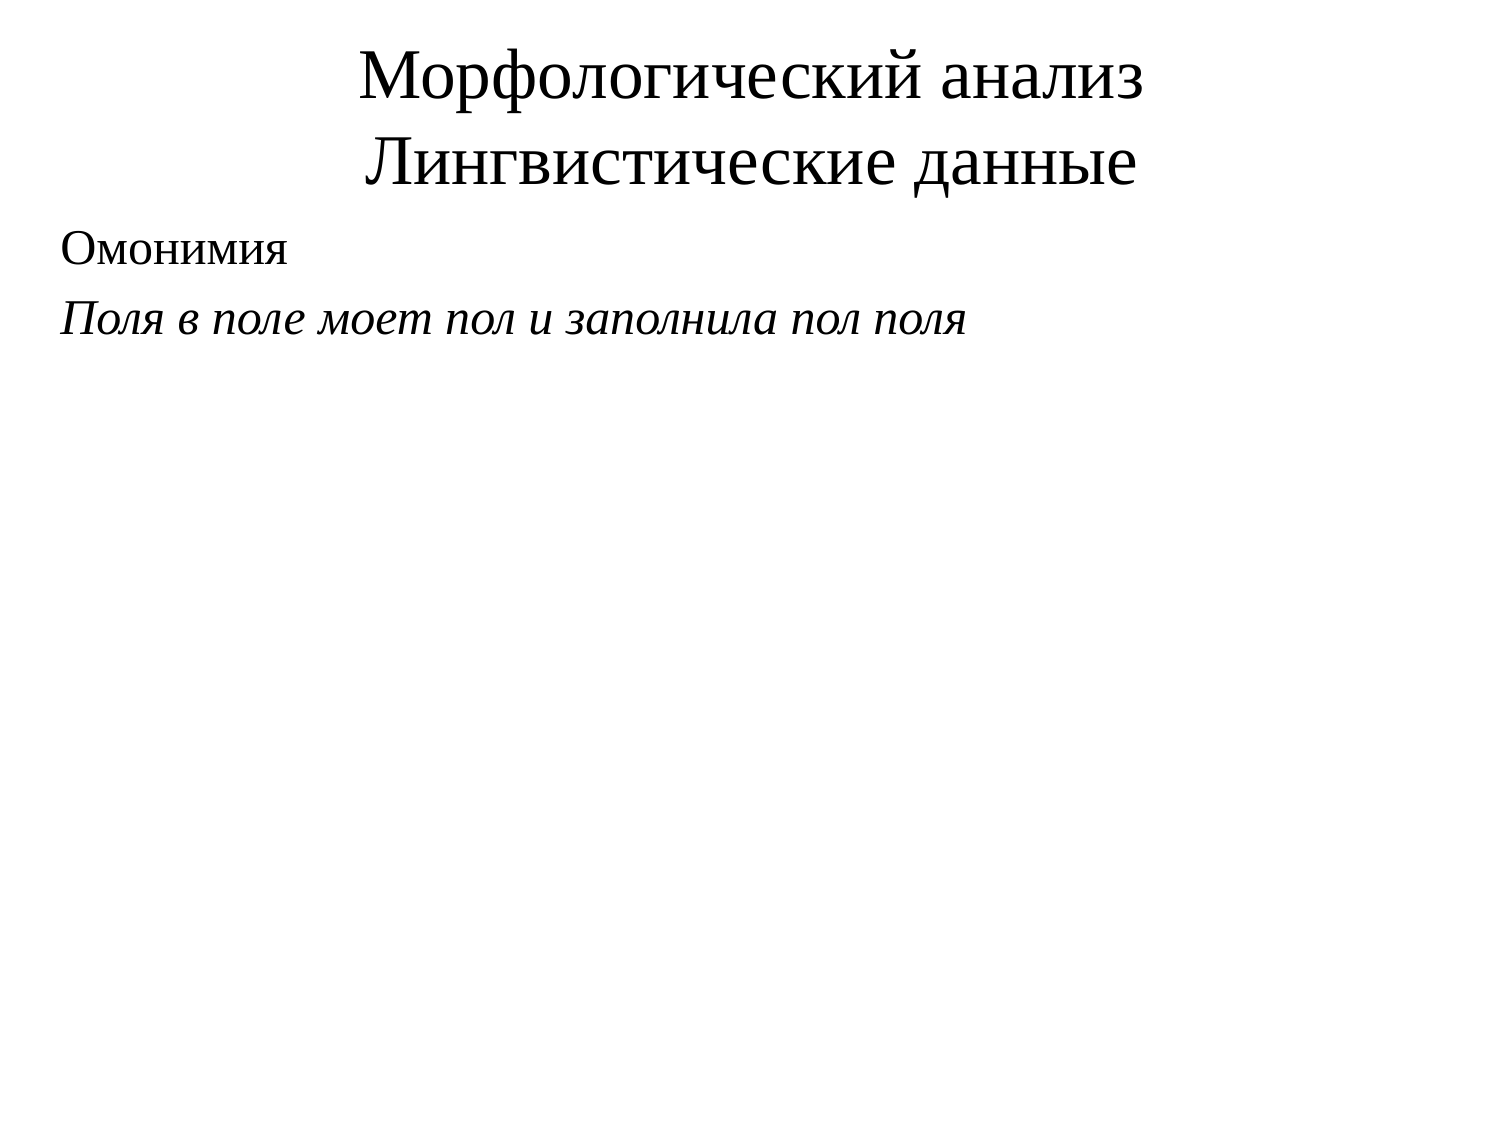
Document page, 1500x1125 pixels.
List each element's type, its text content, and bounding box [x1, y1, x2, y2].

list Омонимия Поля в поле моет пол и заполнила пол поля [45, 206, 1458, 1089]
title Морфологический анализ Лингвистические данные [76, 19, 1427, 206]
